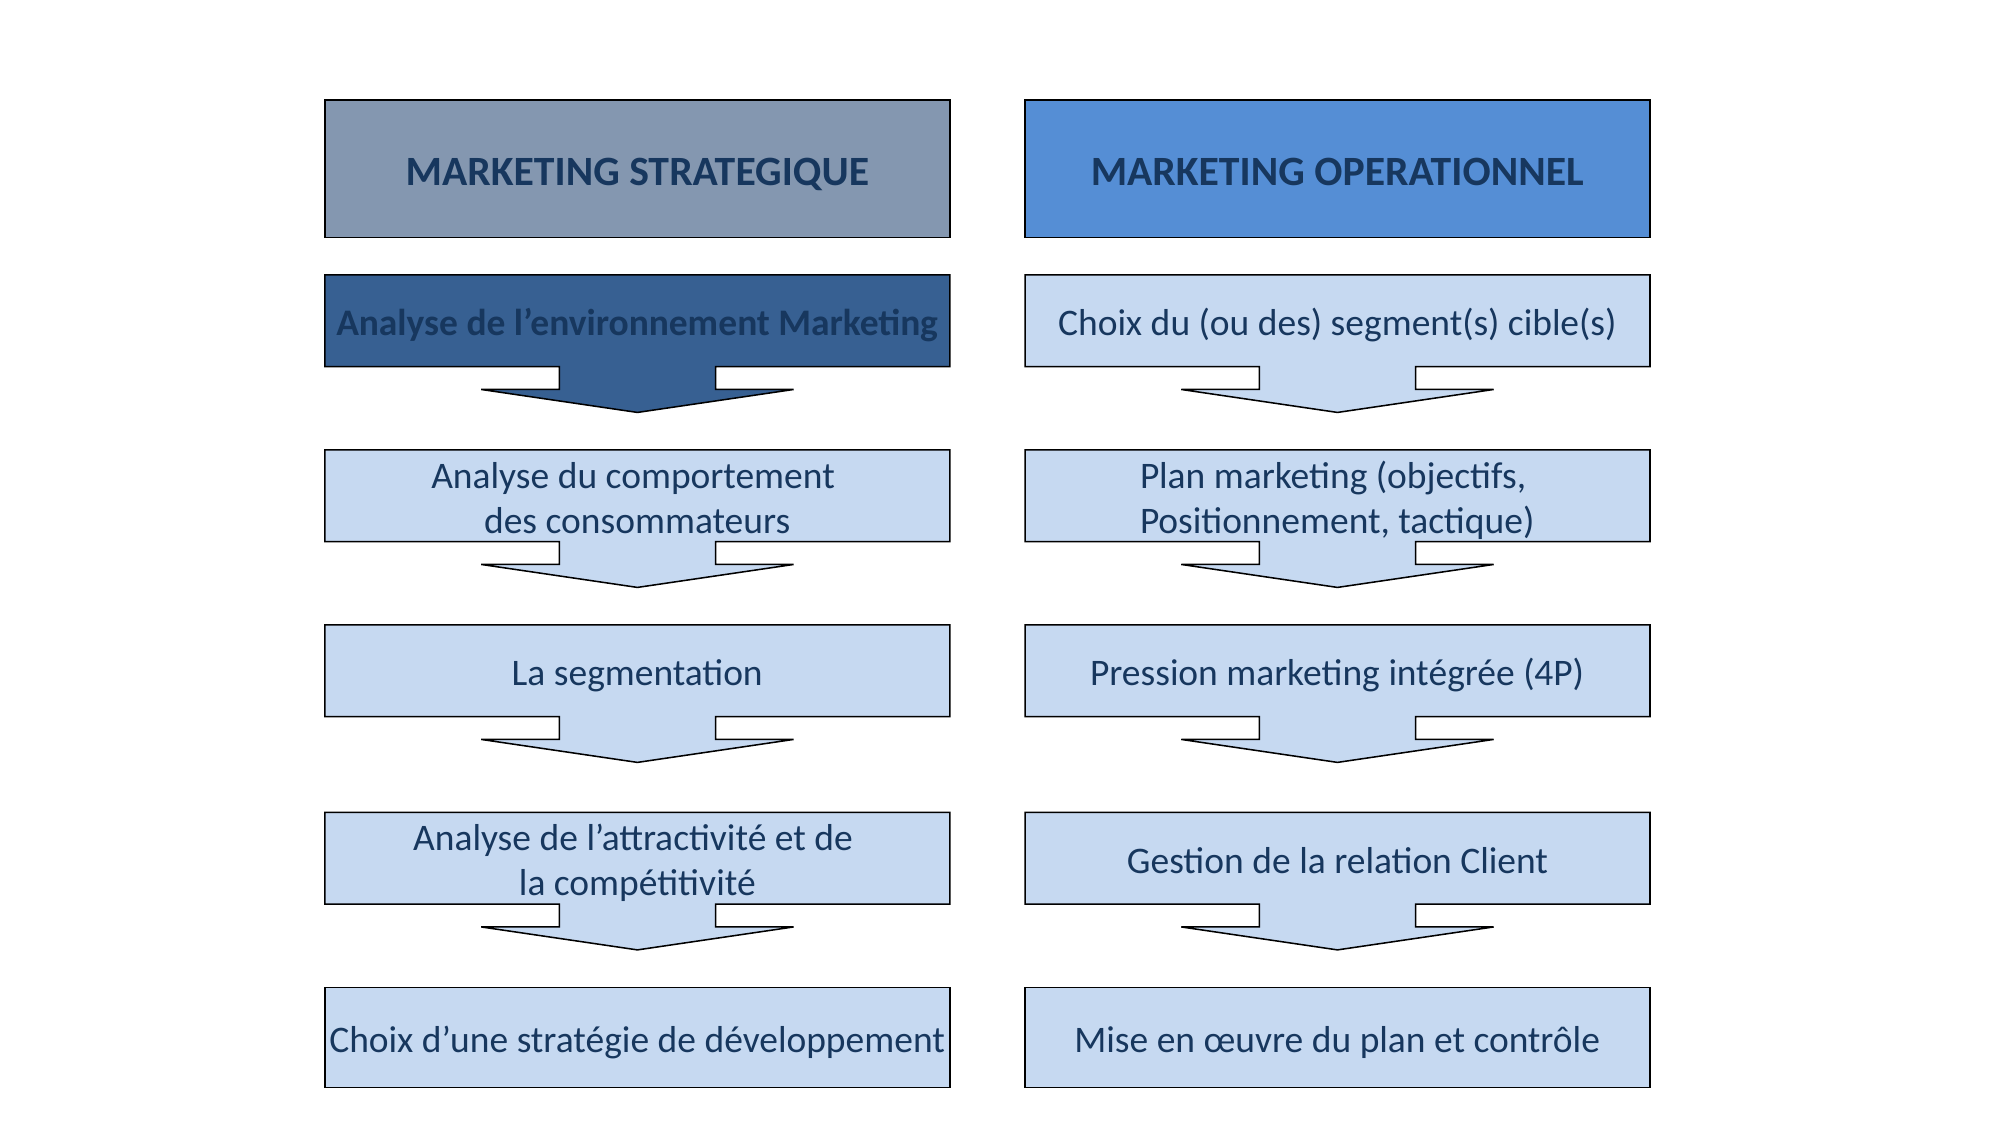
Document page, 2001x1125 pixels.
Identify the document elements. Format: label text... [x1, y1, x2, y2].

text_box Choix d’une stratégie de développement [324, 987, 950, 1088]
text_box Plan marketing (objectifs, Positionnement, tactique) [1025, 449, 1651, 588]
text_box Pression marketing intégrée (4P) [1025, 624, 1651, 763]
text_box Gestion de la relation Client [1025, 812, 1651, 950]
text_box Mise en œuvre du plan et contrôle [1025, 987, 1650, 1088]
text_box Analyse de l’attractivité et de la compétitivité [324, 812, 950, 950]
text_box Analyse du comportement des consommateurs [324, 449, 950, 588]
text_box Choix du (ou des) segment(s) cible(s) [1025, 274, 1651, 413]
text_box MARKETING OPERATIONNEL [1025, 99, 1650, 238]
text_box La segmentation [324, 624, 950, 763]
text_box MARKETING STRATEGIQUE [324, 99, 950, 238]
text_box Analyse de l’environnement Marketing [324, 274, 950, 413]
